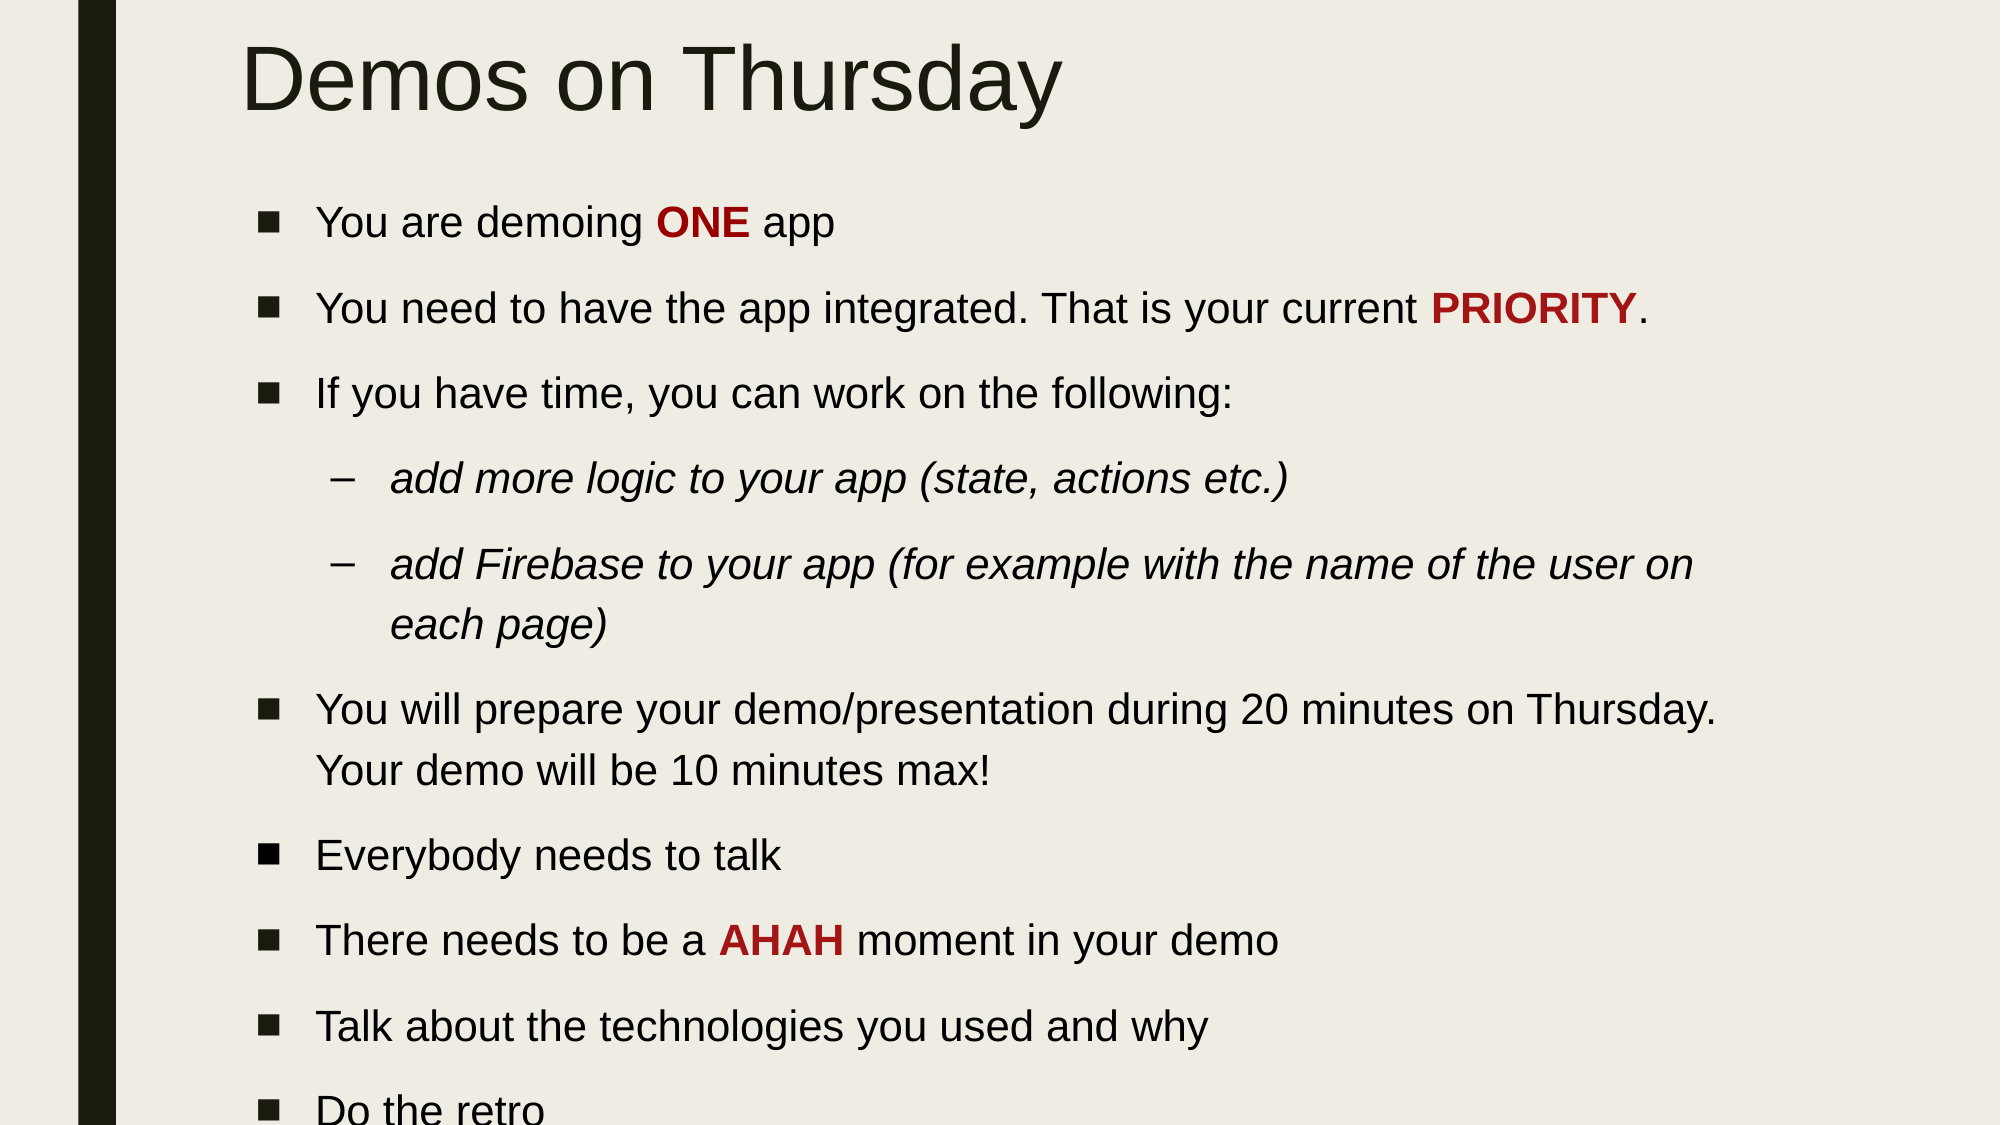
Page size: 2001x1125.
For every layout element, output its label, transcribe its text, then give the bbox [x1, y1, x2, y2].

list You are demoing ONE app You need to have the app integrated. That is your current PRIORITY. If you have time, you can work on the following: add more logic to your app (state, actions etc.) add Firebase to your app (for example with the name of the user on each page) You will prepare your demo/presentation during 20 minutes on Thursday. Your demo will be 10 minutes max! Everybody needs to talk There needs to be a AHAH moment in your demo Talk about the technologies you used and why Do the retro [225, 178, 1800, 986]
title Demos on Thursday [225, 24, 1800, 178]
